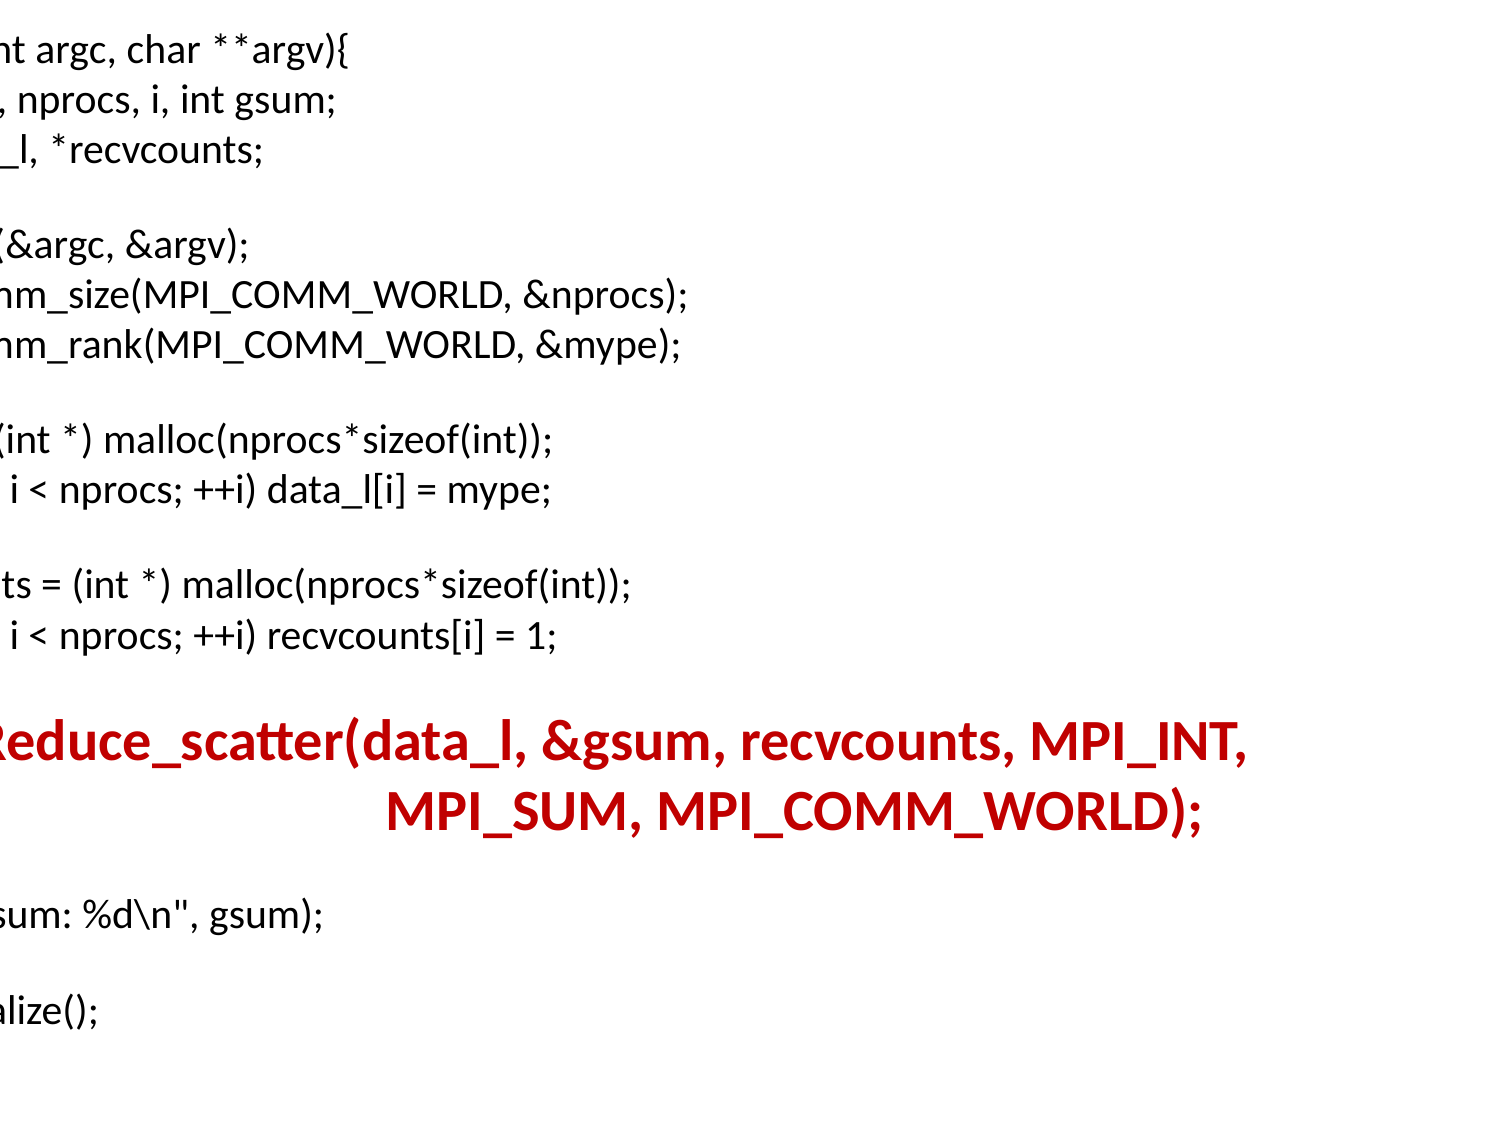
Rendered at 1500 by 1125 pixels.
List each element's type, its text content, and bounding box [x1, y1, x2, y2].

text_box int main(int argc, char **argv){ int mype, nprocs, i, int gsum; int *data_l, *recvcounts; MPI_Init(&argc, &argv); MPI_Comm_size(MPI_COMM_WORLD, &nprocs); MPI_Comm_rank(MPI_COMM_WORLD, &mype); data_l = (int *) malloc(nprocs*sizeof(int)); for (i = 0; i < nprocs; ++i) data_l[i] = mype; recvcounts = (int *) malloc(nprocs*sizeof(int)); for (i = 0; i < nprocs; ++i) recvcounts[i] = 1; MPI_Reduce_scatter(data_l, &gsum, recvcounts, MPI_INT, MPI_SUM, MPI_COMM_WORLD); printf("gsum: %d\n", gsum); MPI_Finalize(); } [0, 14, 1500, 1125]
